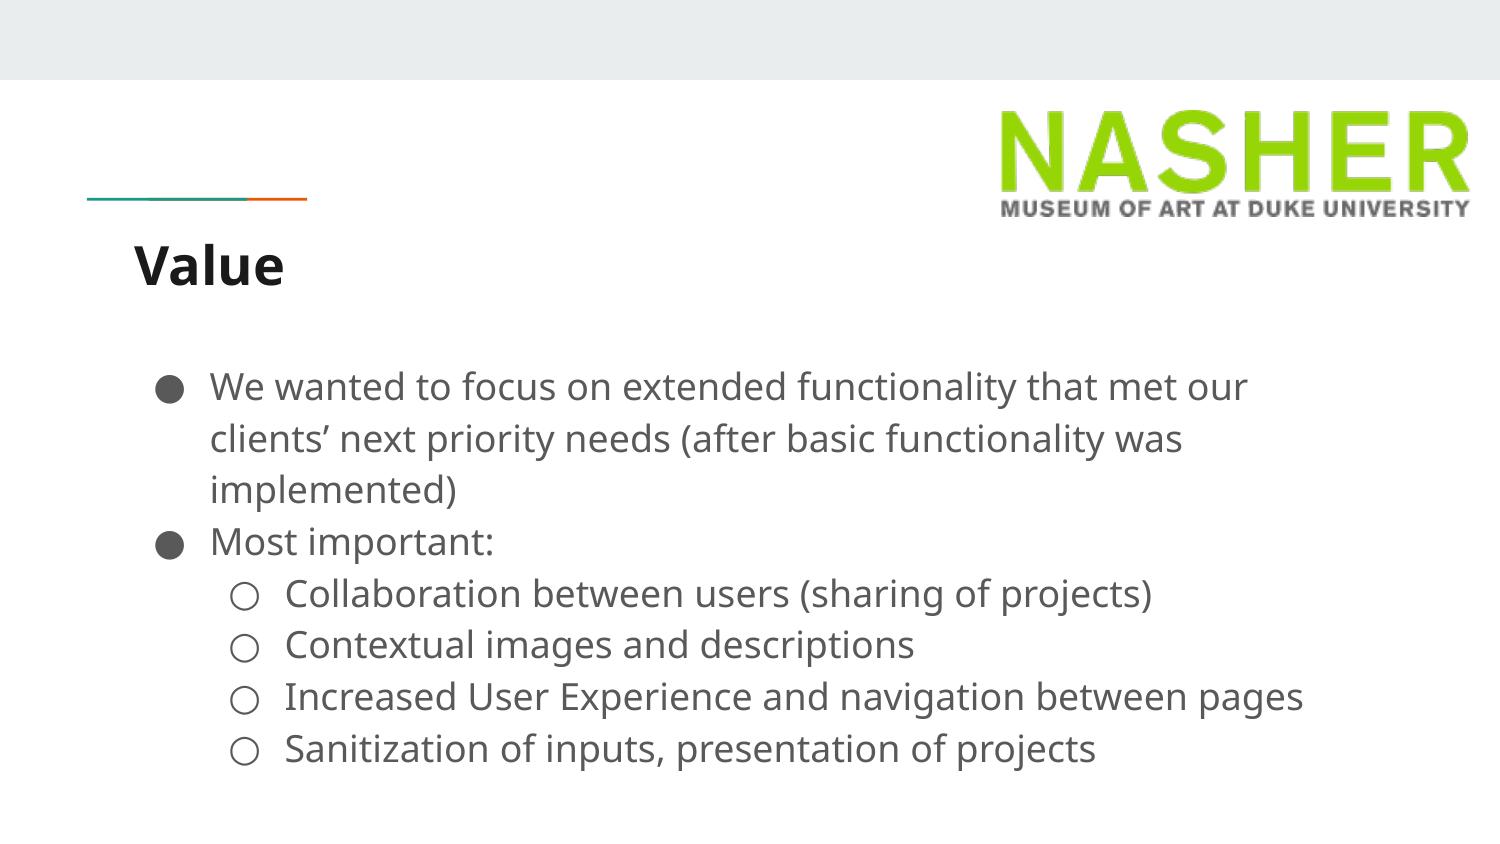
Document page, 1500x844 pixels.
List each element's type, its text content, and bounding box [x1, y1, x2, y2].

picture [1001, 109, 1471, 217]
list We wanted to focus on extended functionality that met our clients’ next priority needs (after basic functionality was implemented) Most important: Collaboration between users (sharing of projects) Contextual images and descriptions Increased User Experience and navigation between pages Sanitization of inputs, presentation of projects [119, 341, 1381, 712]
title Value [119, 216, 1381, 305]
